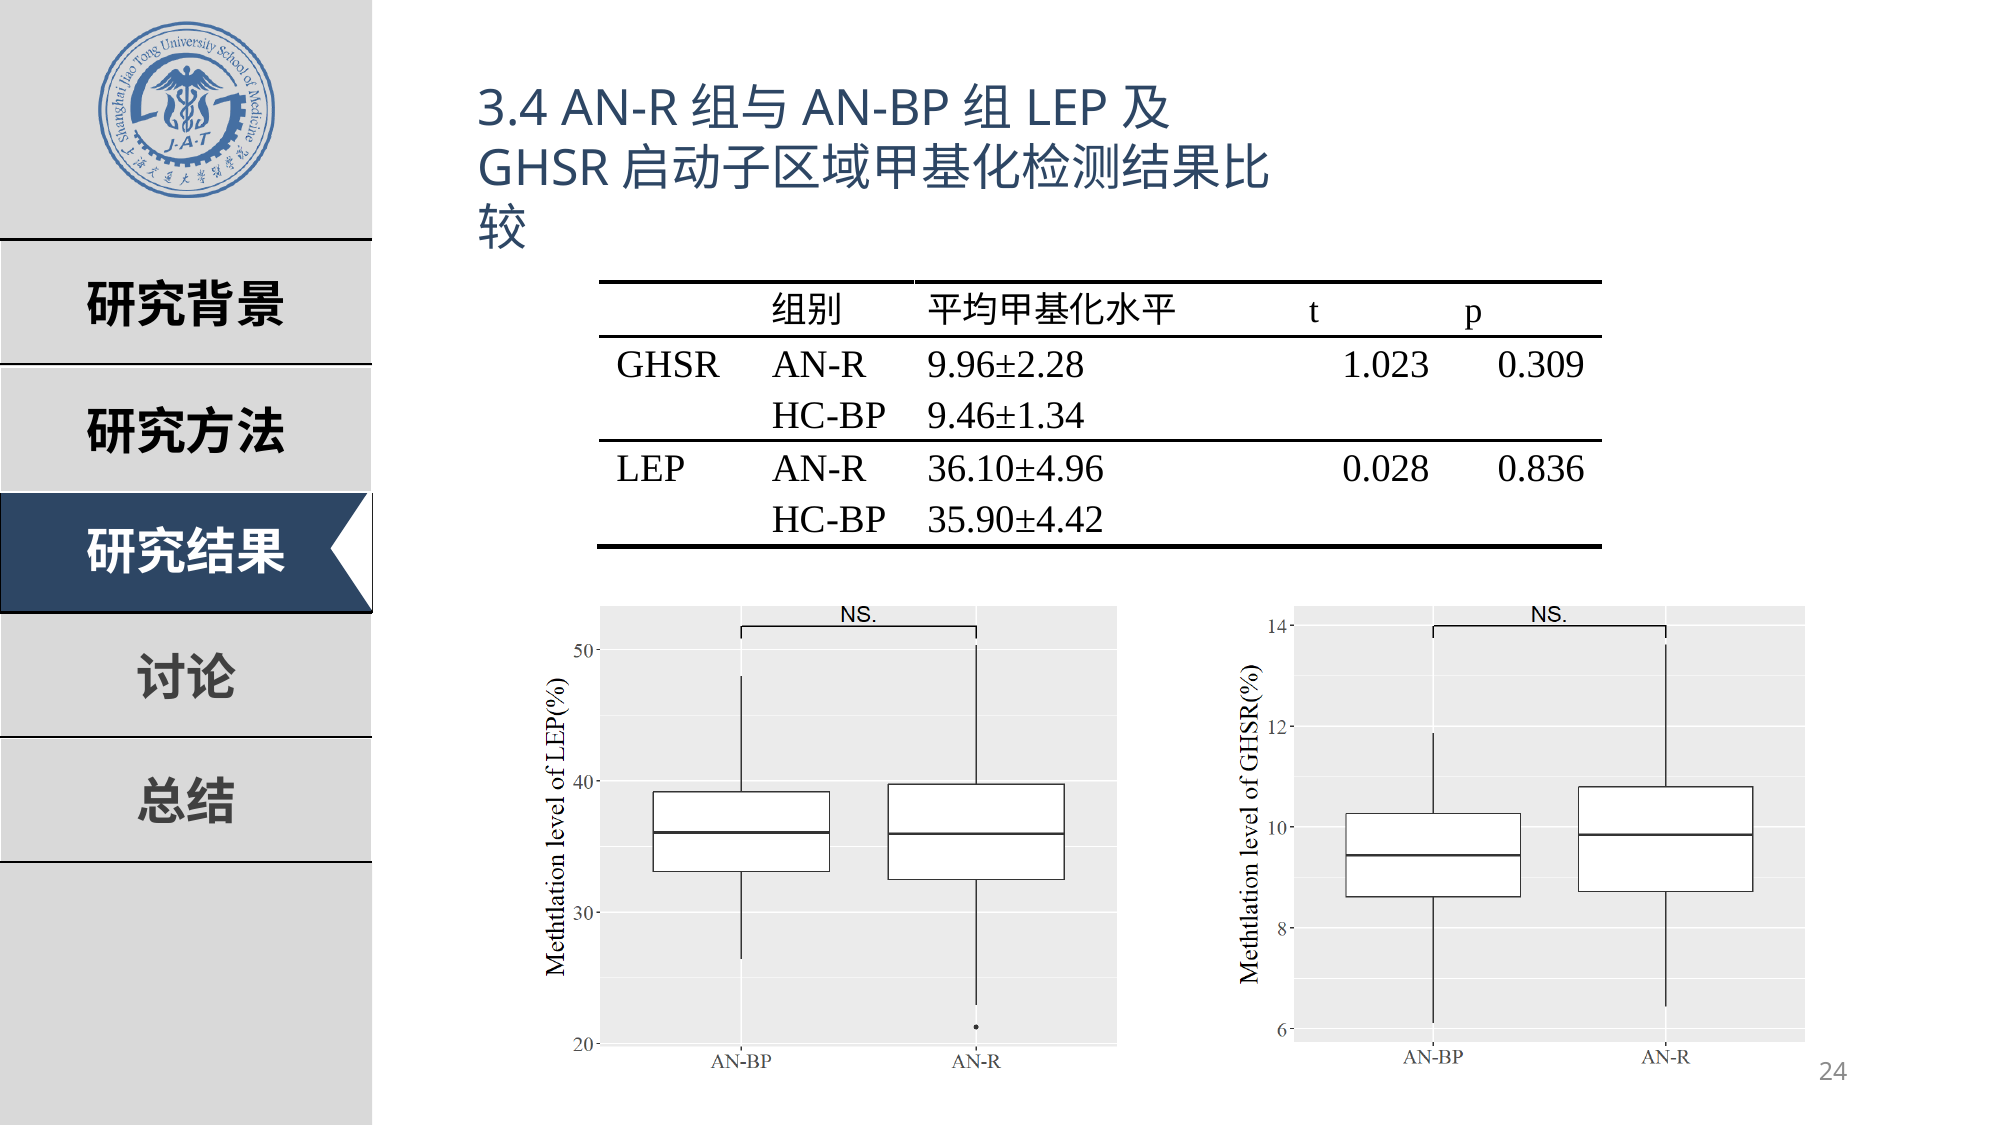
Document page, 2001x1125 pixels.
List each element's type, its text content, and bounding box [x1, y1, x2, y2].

picture [86, 13, 286, 205]
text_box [0, 0, 373, 1125]
picture [389, 279, 1858, 1071]
text_box 3.4 AN-R组与AN-BP组LEP及GHSR启动子区域甲基化检测结果比较 [463, 68, 1311, 279]
slide_number 24 [1412, 1042, 1863, 1103]
